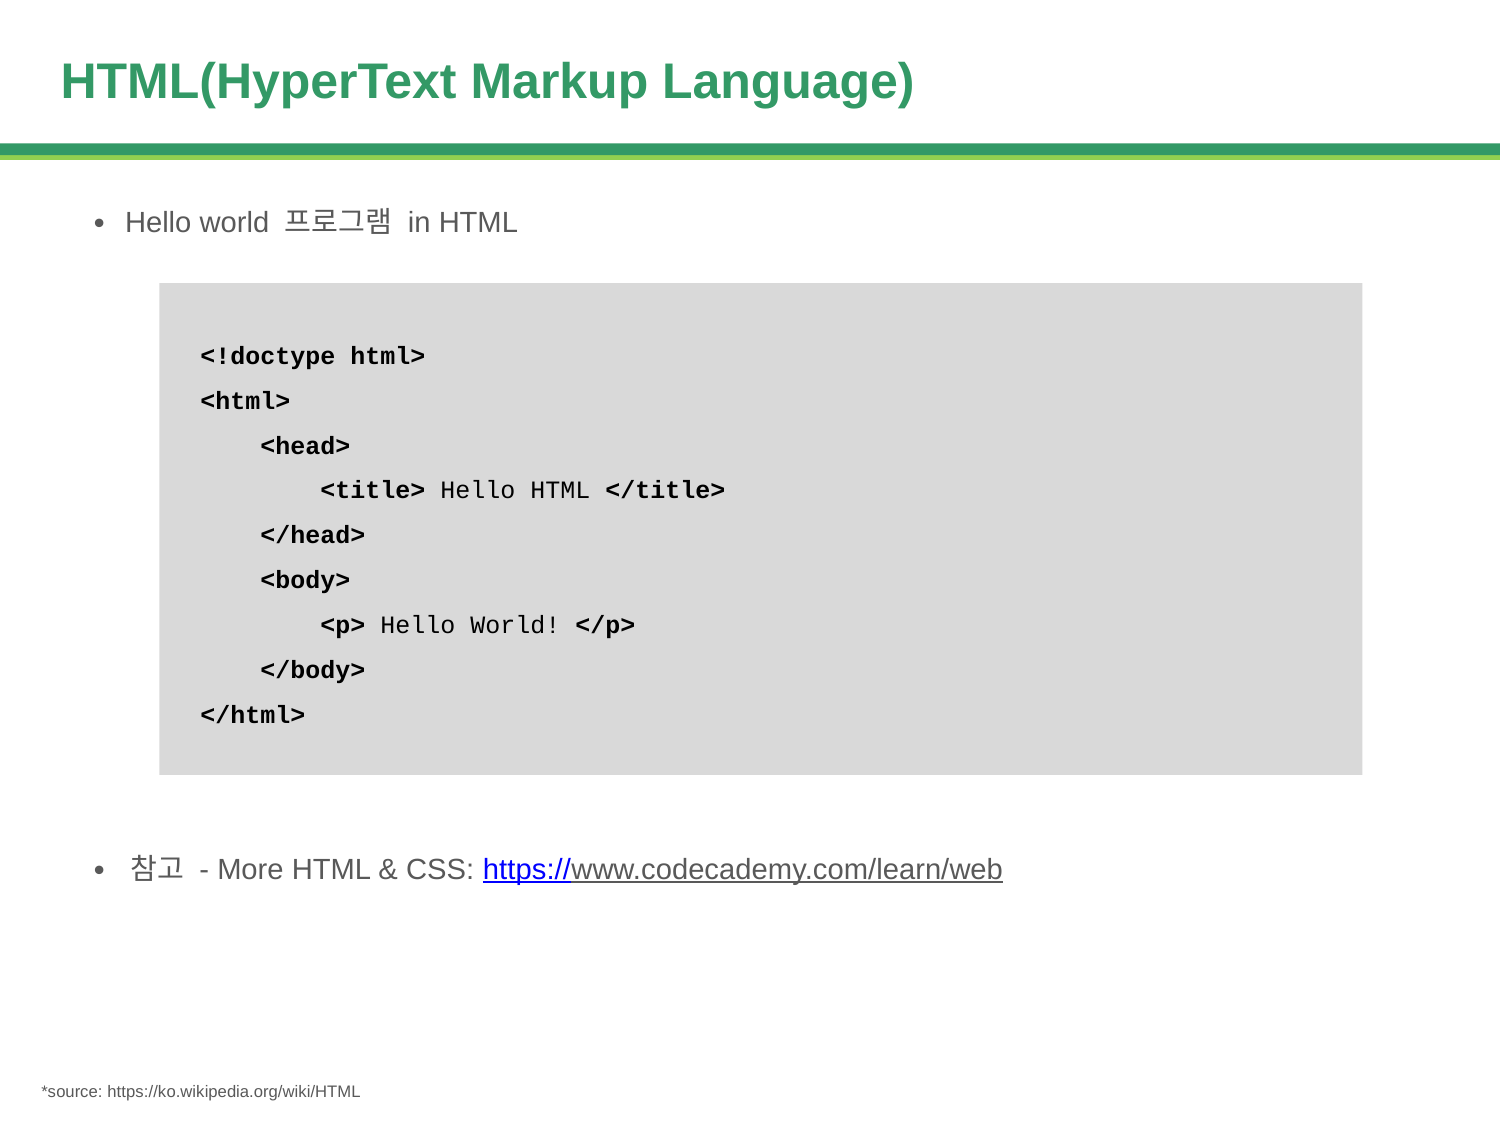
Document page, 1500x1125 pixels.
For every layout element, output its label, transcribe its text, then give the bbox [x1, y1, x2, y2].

text_box <!doctype html> <html> <head> <title> Hello HTML </title> </head> <body> <p> Hello World! </p> </body> </html> [185, 317, 1266, 736]
text_box *source: https://ko.wikipedia.org/wiki/HTML [26, 1073, 1363, 1109]
text_box [0, 141, 1500, 157]
text_box [0, 157, 1500, 162]
text_box ∙ 참고 - More HTML & CSS: https://www.codecademy.com/learn/web [75, 842, 1412, 893]
text_box [157, 281, 1364, 777]
text_box HTML(HyperText Markup Language) [45, 41, 930, 116]
text_box ∙ Hello world 프로그램 in HTML [75, 196, 1412, 246]
